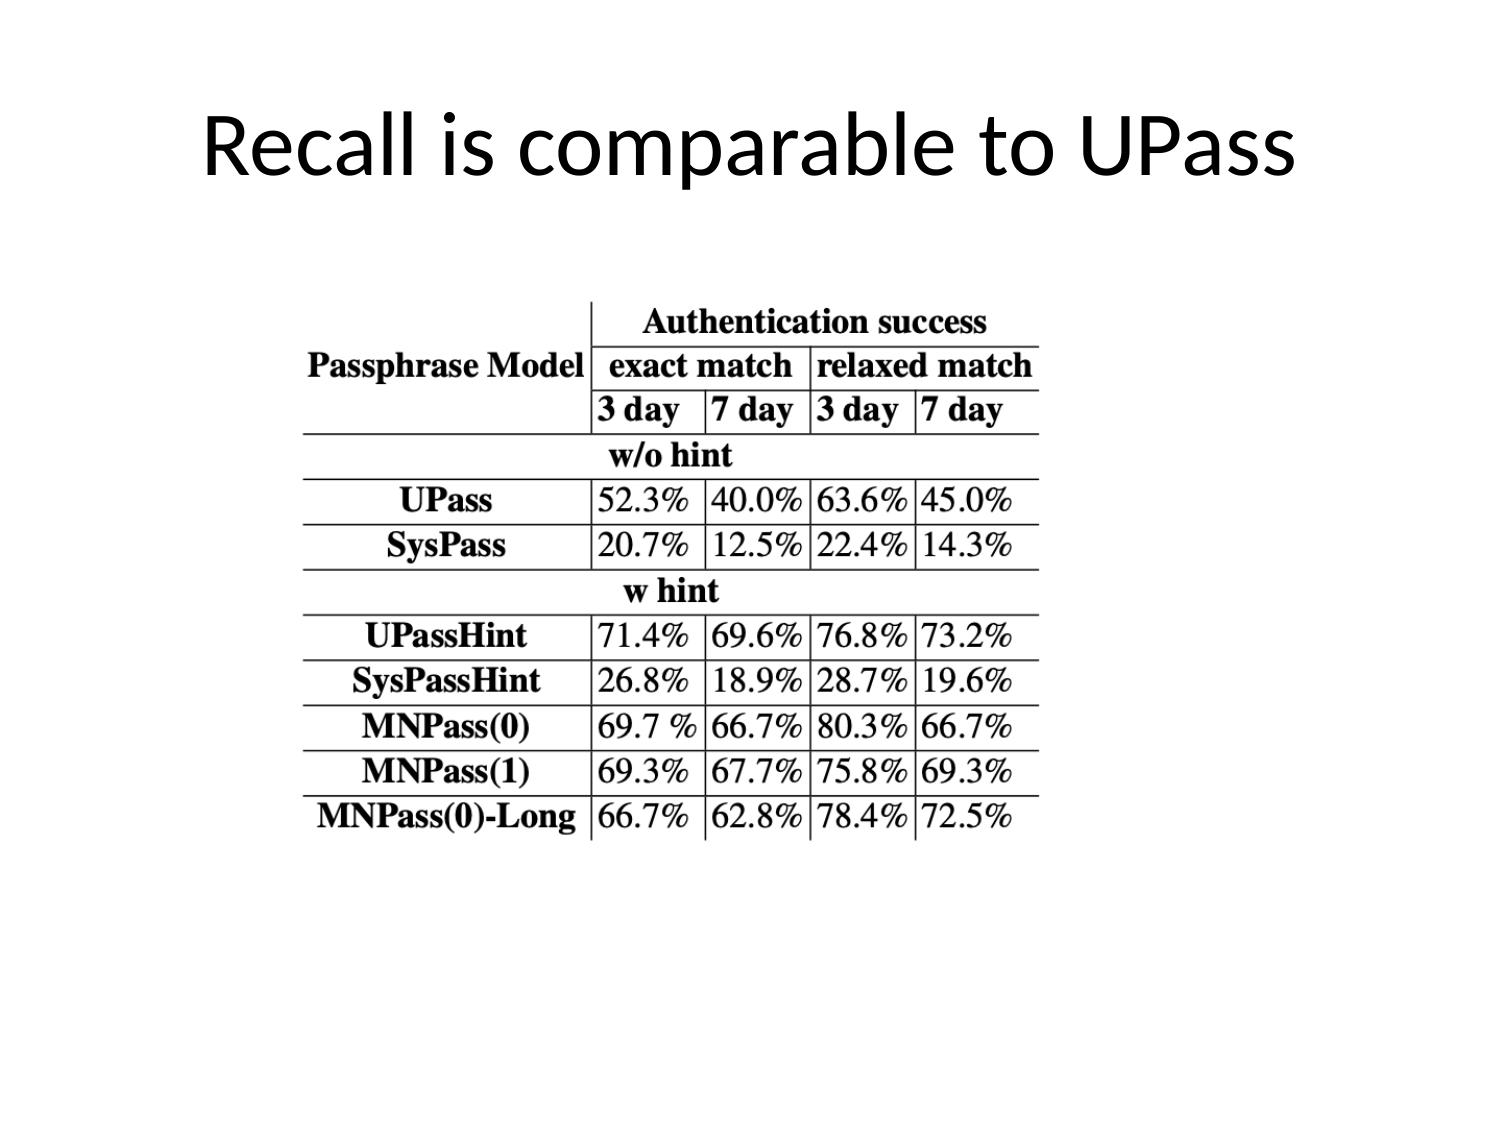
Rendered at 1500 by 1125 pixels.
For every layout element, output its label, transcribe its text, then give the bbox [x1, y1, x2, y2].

title Recall is comparable to UPass [75, 45, 1425, 233]
picture [270, 260, 1065, 844]
